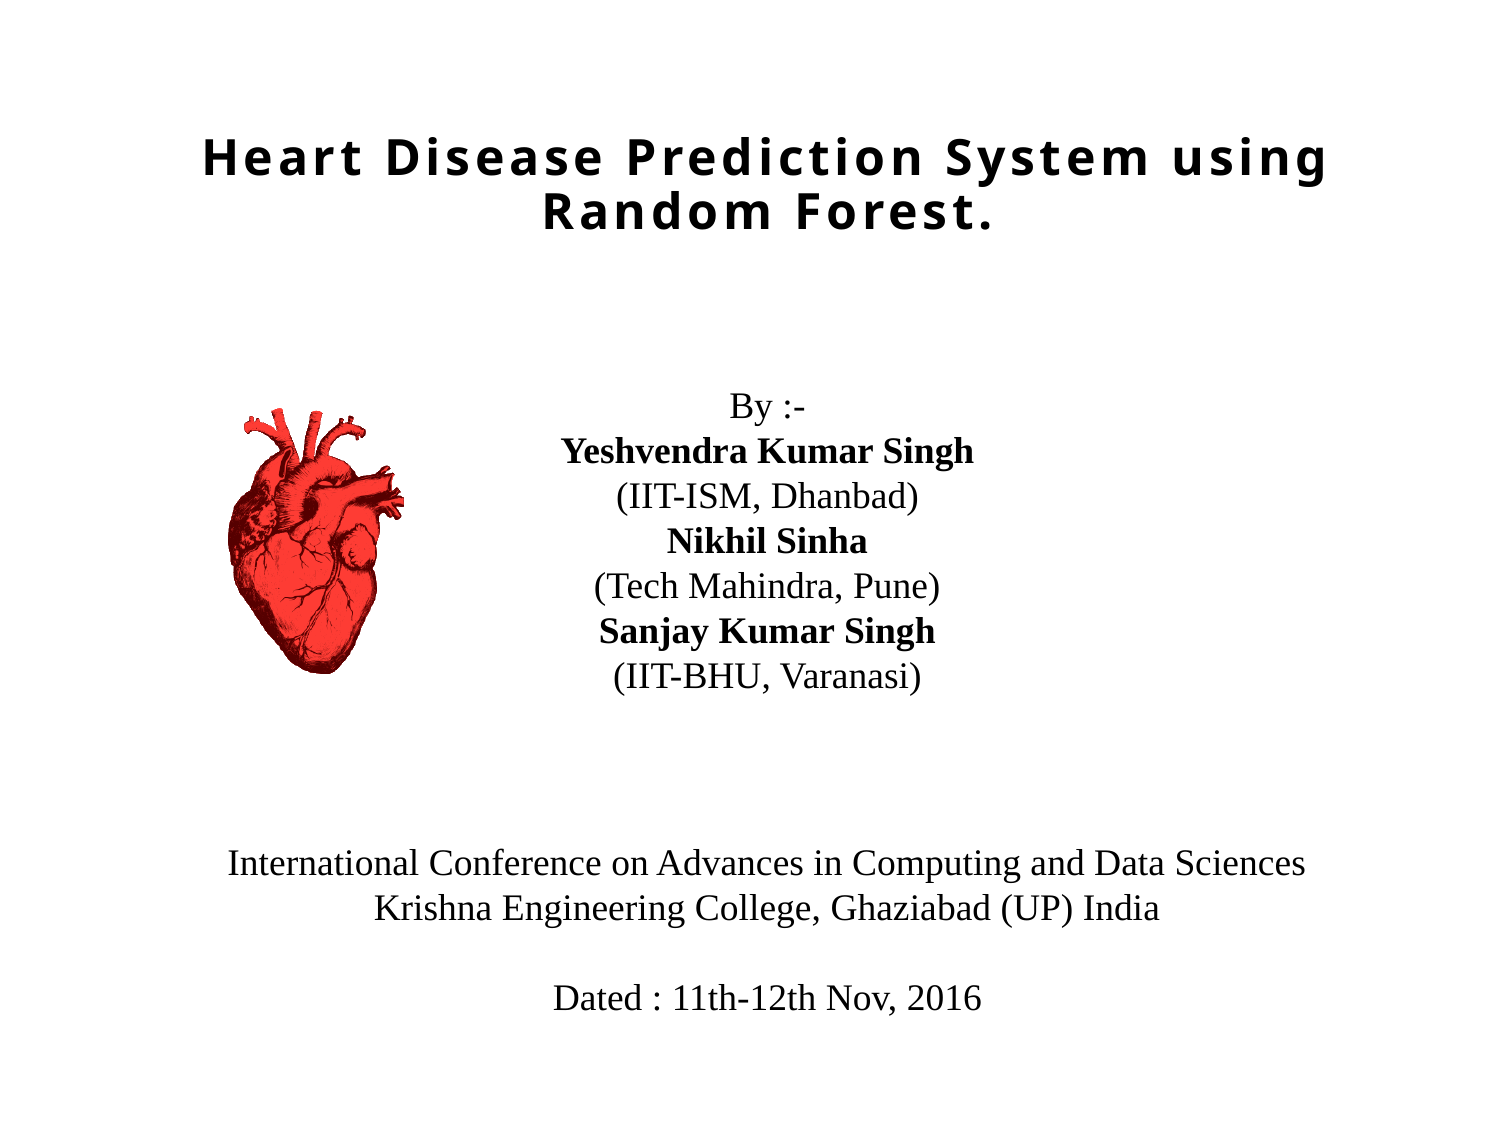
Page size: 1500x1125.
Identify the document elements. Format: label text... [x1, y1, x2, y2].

text_box By :- Yeshvendra Kumar Singh (IIT-ISM, Dhanbad) Nikhil Sinha (Tech Mahindra, Pune) Sanjay Kumar Singh (IIT-BHU, Varanasi) [545, 373, 990, 704]
picture [173, 394, 452, 686]
text_box International Conference on Advances in Computing and Data Sciences Krishna Engineering College, Ghaziabad (UP) India Dated : 11th-12th Nov, 2016 [204, 830, 1330, 1060]
subtitle Heart Disease Prediction System using Random Forest. [111, 124, 1424, 250]
